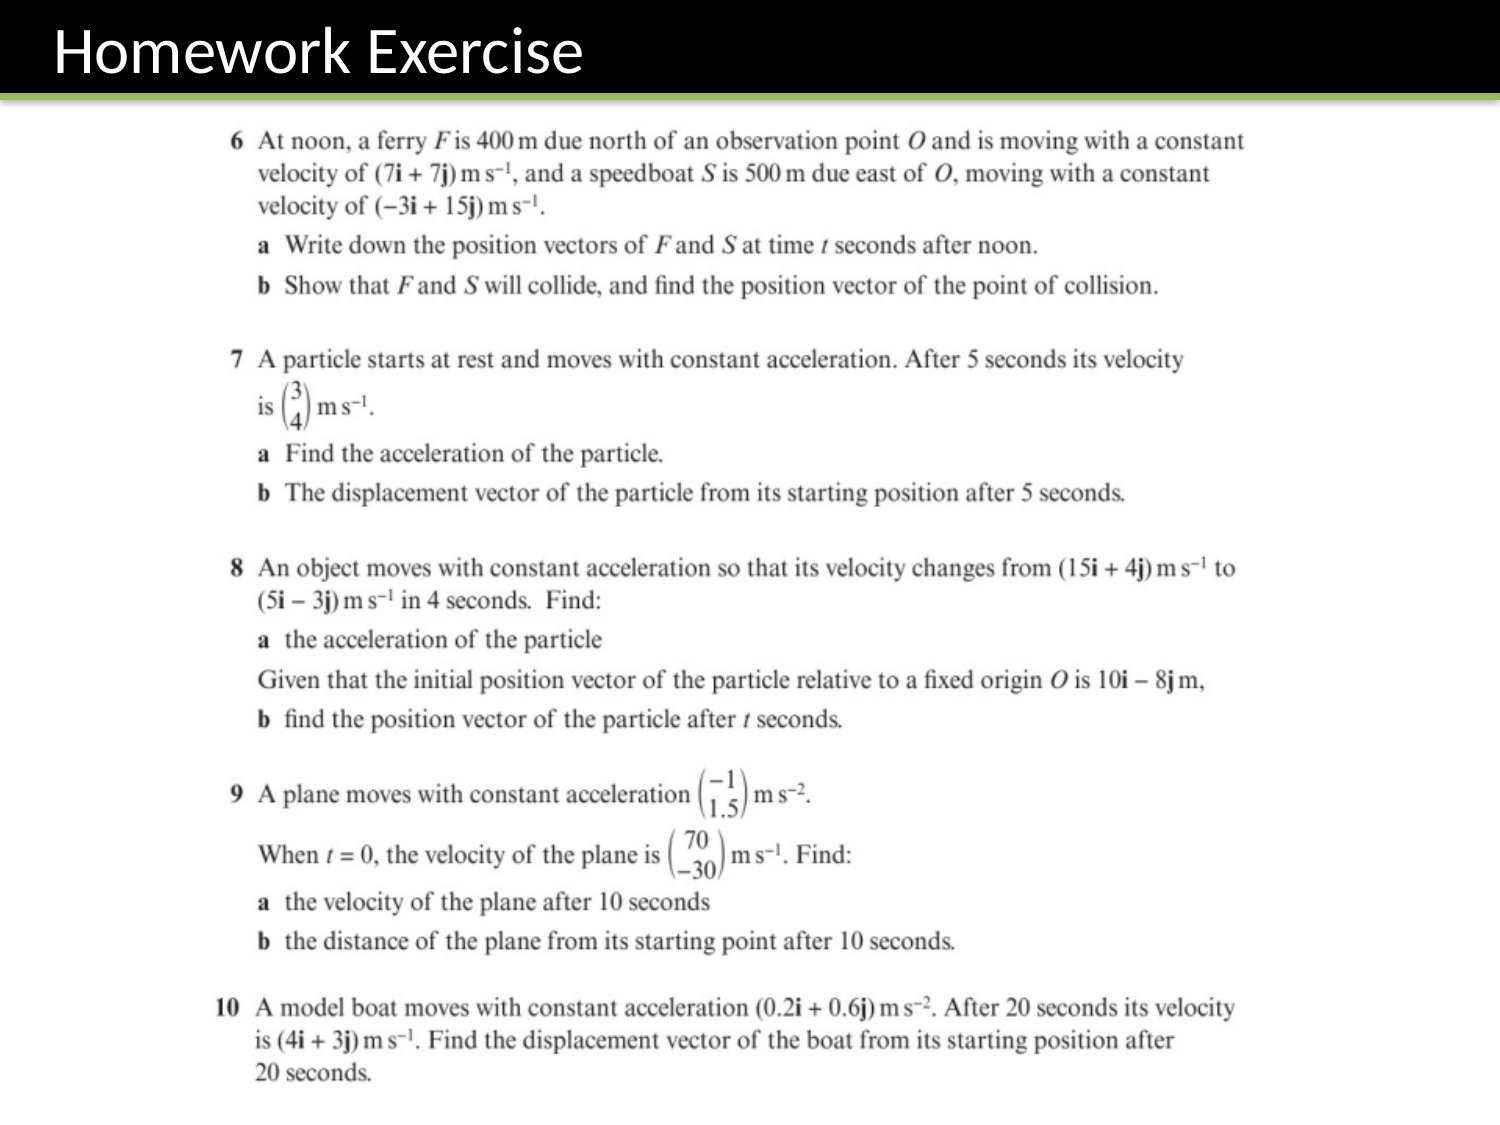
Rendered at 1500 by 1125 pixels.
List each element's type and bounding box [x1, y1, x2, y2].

text_box [0, 0, 1500, 99]
picture [201, 113, 1299, 1099]
